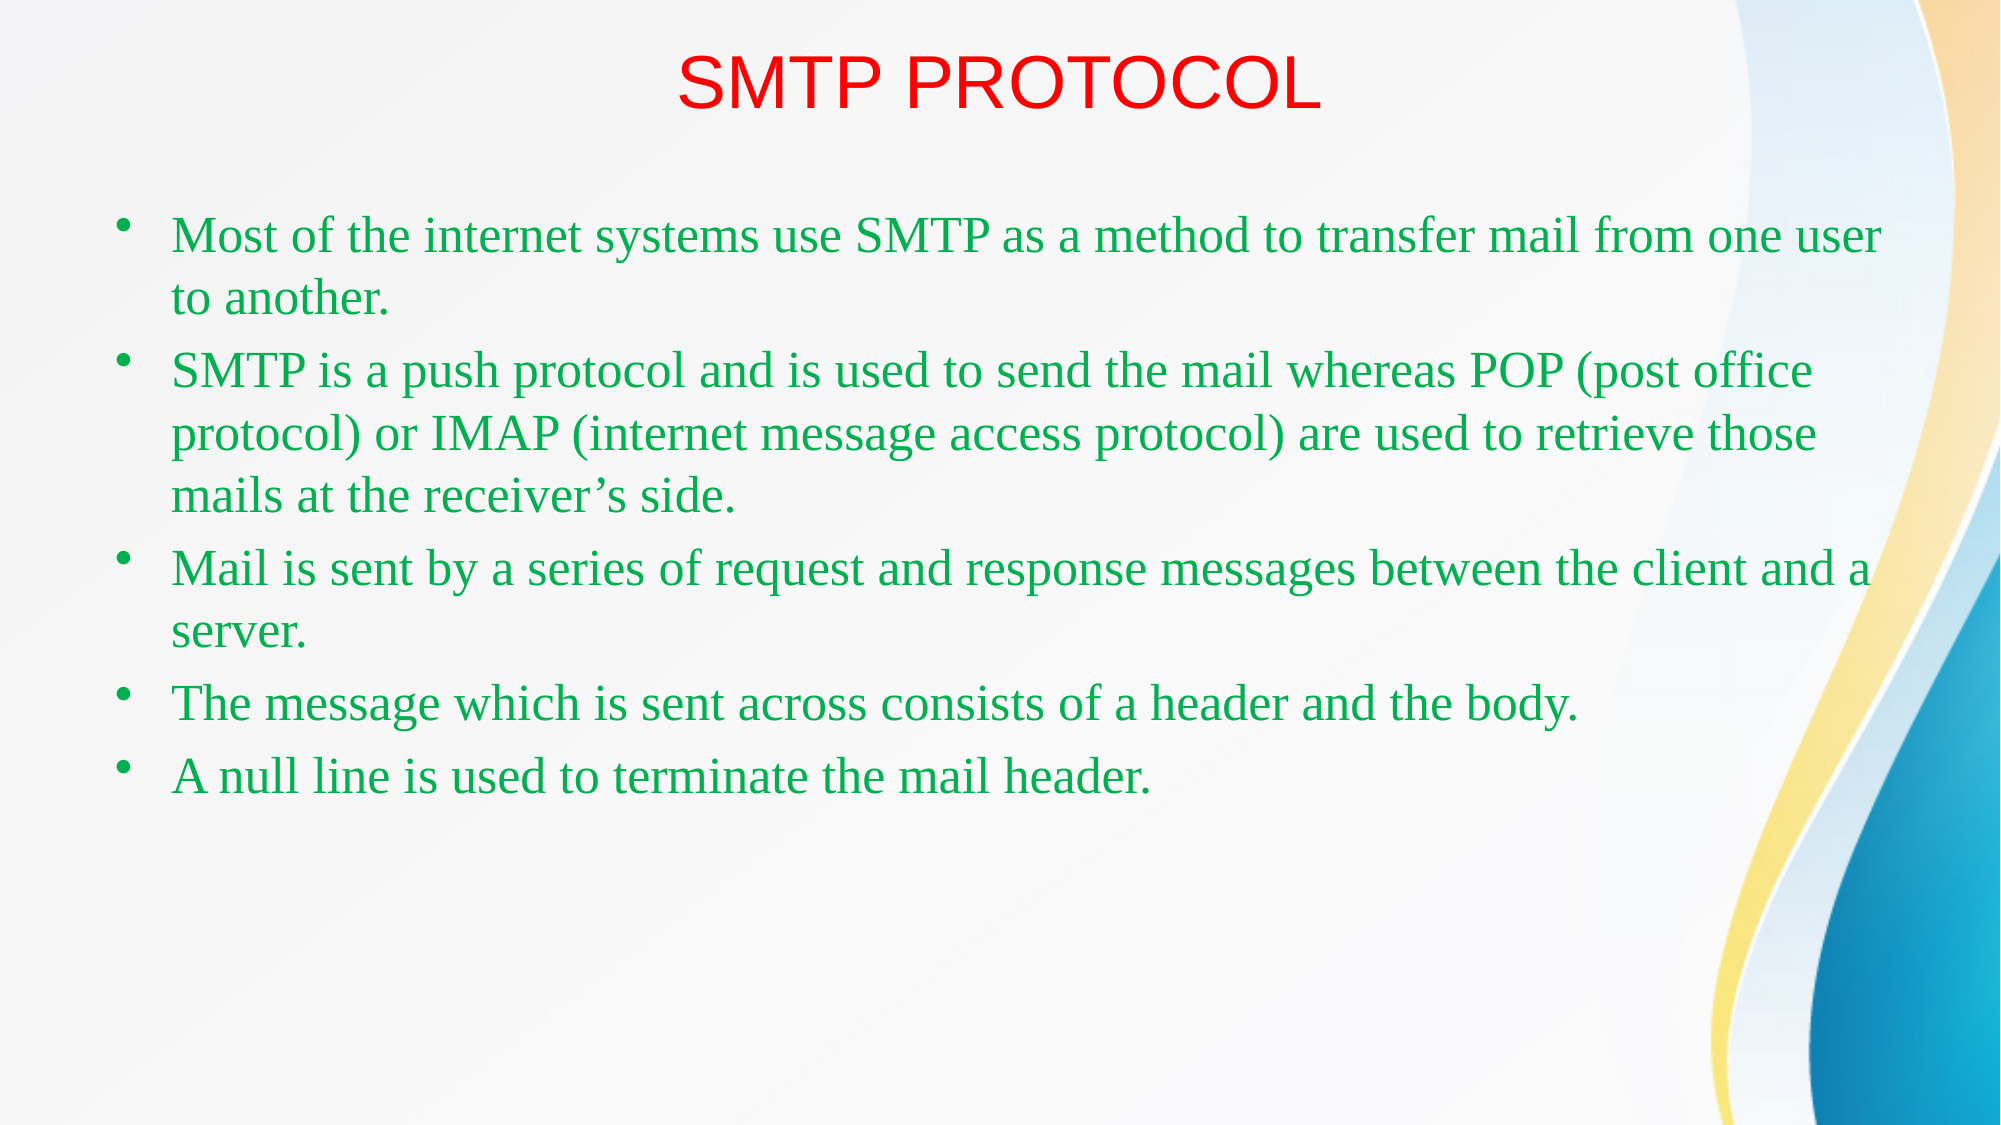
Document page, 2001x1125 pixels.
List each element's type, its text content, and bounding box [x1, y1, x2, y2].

list Most of the internet systems use SMTP as a method to transfer mail from one user to another. SMTP is a push protocol and is used to send the mail whereas POP (post office protocol) or IMAP (internet message access protocol) are used to retrieve those mails at the receiver’s side. Mail is sent by a series of request and response messages between the client and a server. The message which is sent across consists of a header and the body. A null line is used to terminate the mail header. [99, 192, 1901, 1006]
title SMTP PROTOCOL [99, 30, 1901, 127]
picture [0, 0, 2001, 1125]
